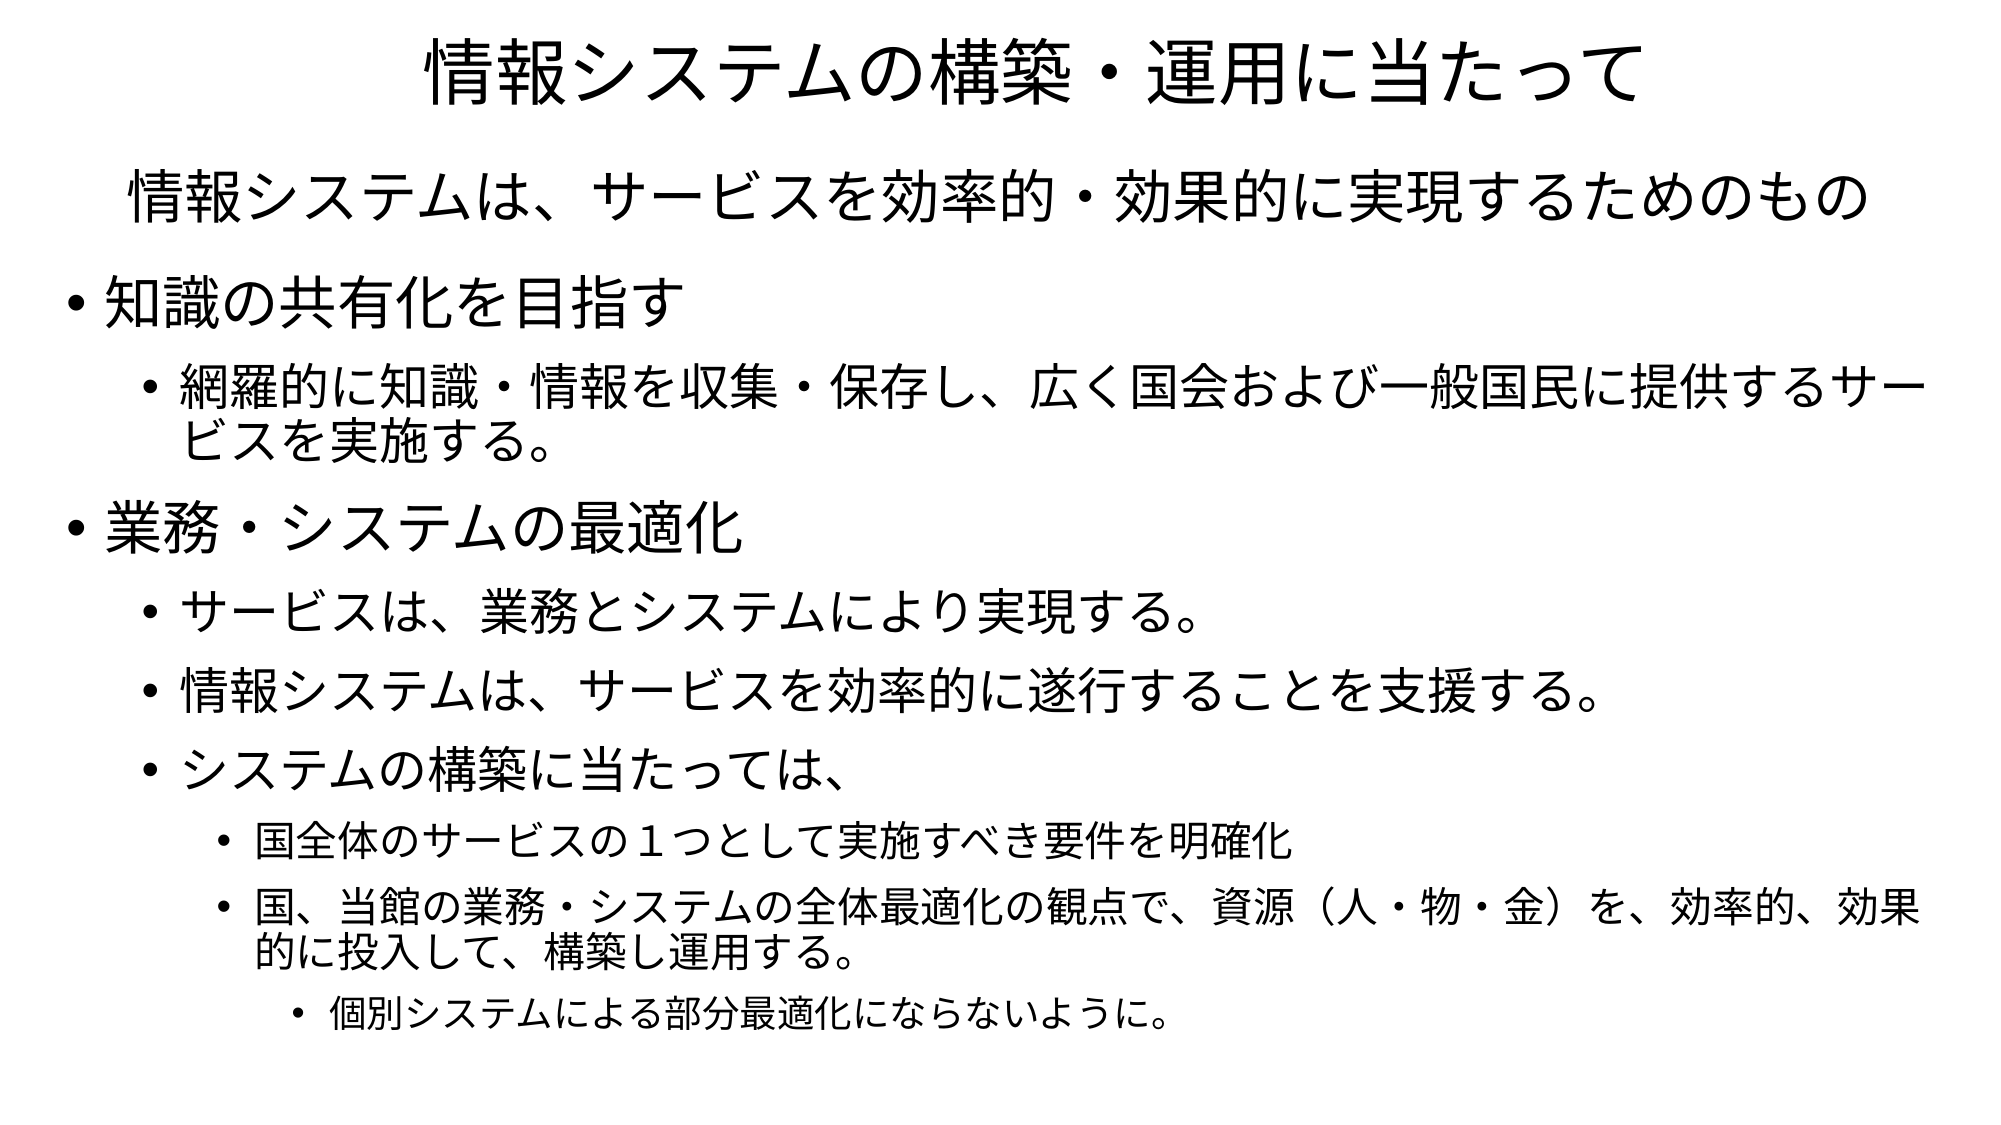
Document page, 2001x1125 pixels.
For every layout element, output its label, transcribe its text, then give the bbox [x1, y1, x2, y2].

title 情報システムの構築・運用に当たって [249, 0, 1750, 152]
text_box 情報システムは、サービスを効率的・効果的に実現するためのもの [51, 152, 1947, 238]
list 知識の共有化を目指す 網羅的に知識・情報を収集・保存し、広く国会および一般国民に提供するサービスを実施する。 業務・システムの最適化 サービスは、業務とシステムにより実現する。 情報システムは、サービスを効率的に遂行することを支援する。 システムの構築に当たっては、 国全体のサービスの１つとして実施すべき要件を明確化 国、当館の業務・システムの全体最適化の観点で、資源（人・物・金）を、効率的、効果的に投入して、構築し運用する。 個別システムによる部分最適化にならないように。 [51, 267, 1947, 1125]
